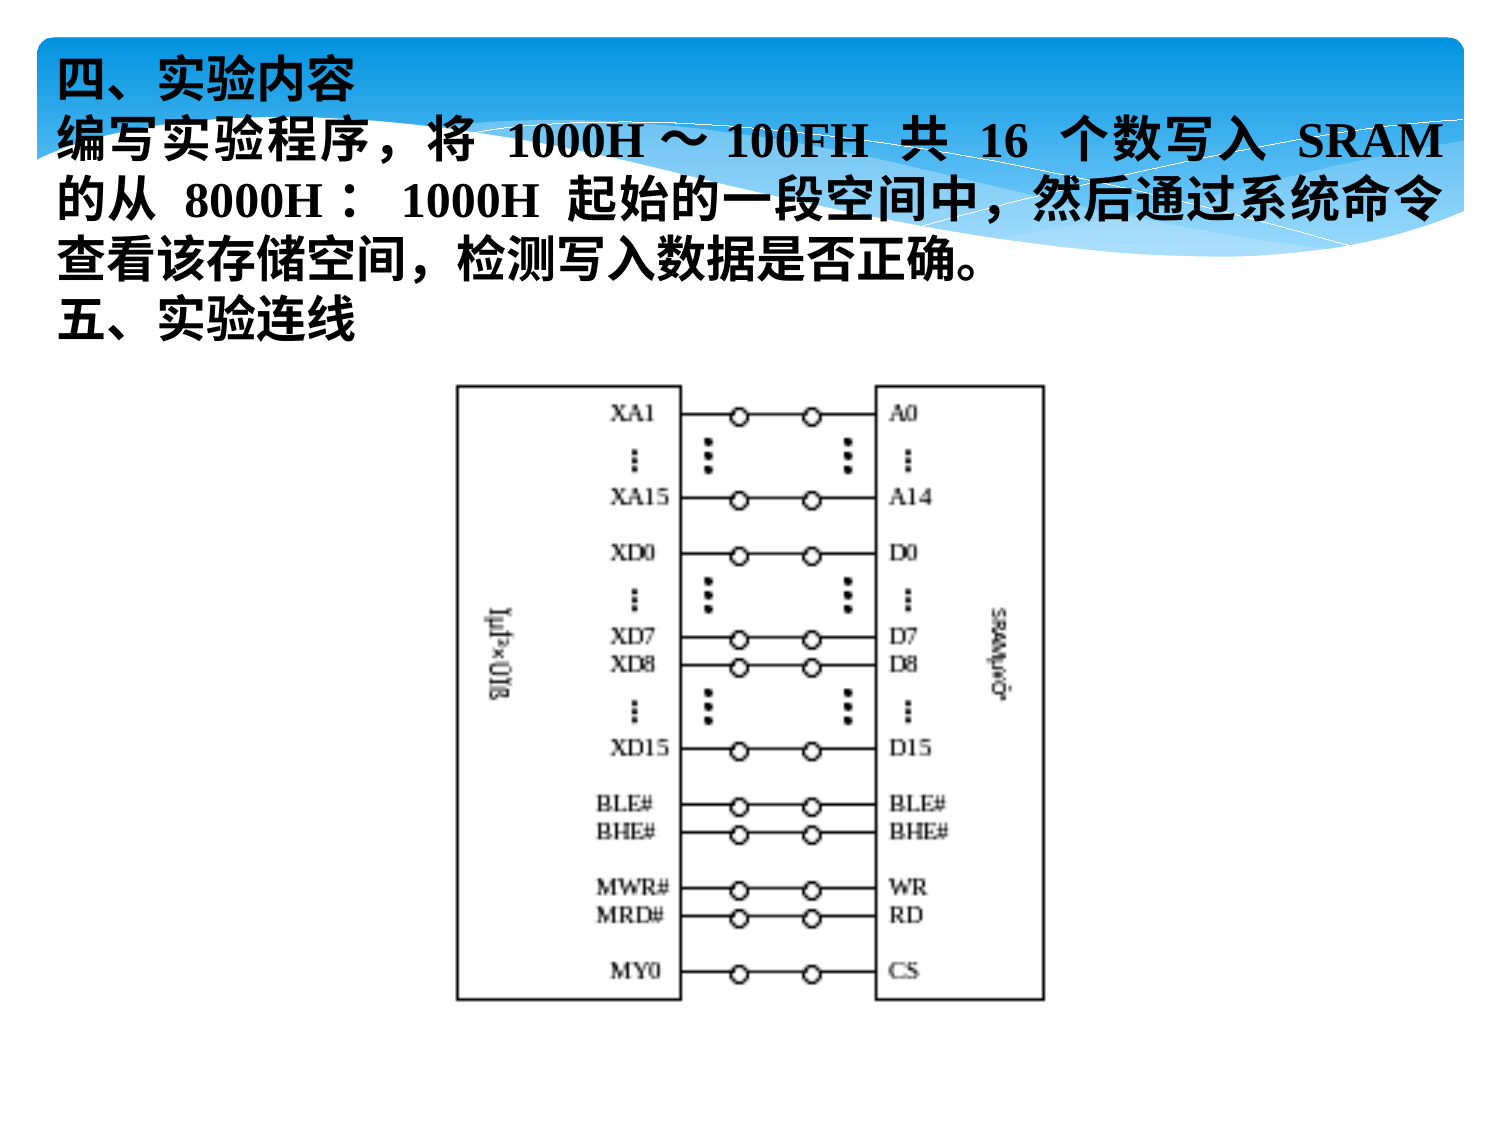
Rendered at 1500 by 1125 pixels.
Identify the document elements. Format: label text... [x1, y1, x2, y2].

picture [429, 357, 1071, 1027]
text_box 四、实验内容 编写实验程序，将 1000H～100FH 共 16 个数写入 SRAM 的从 8000H：1000H 起始的一段空间中，然后通过系统命令查看该存储空间，检测写入数据是否正确。 五、实验连线 [41, 40, 1459, 355]
